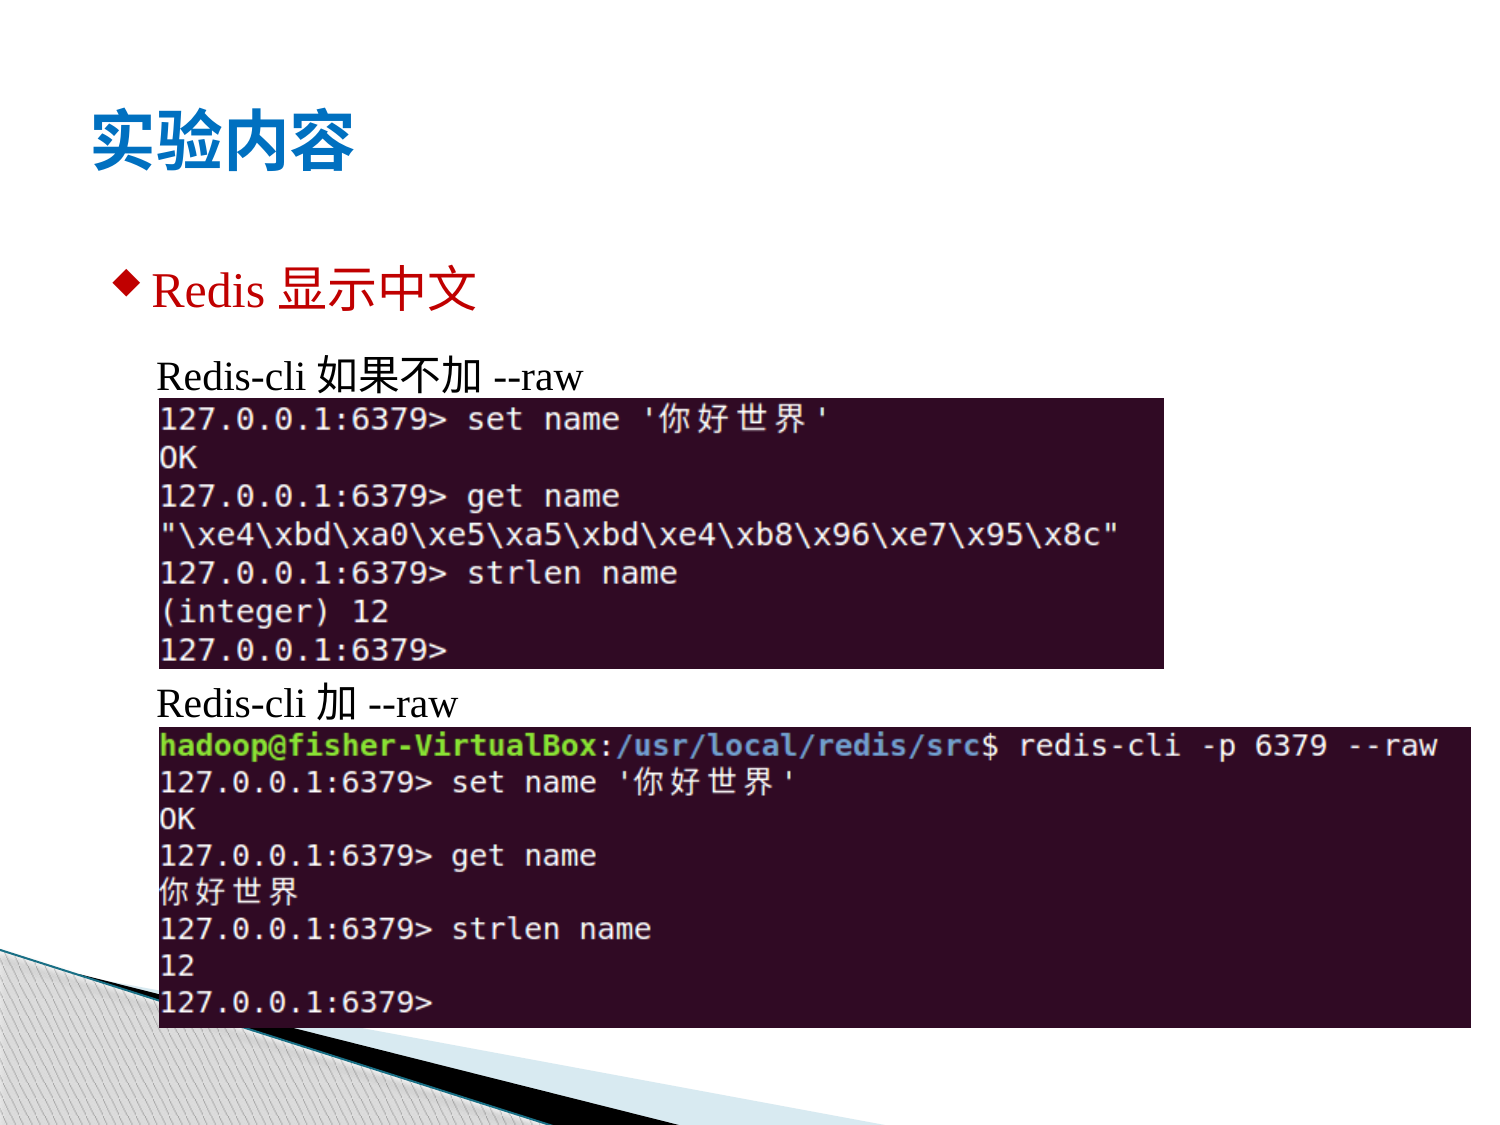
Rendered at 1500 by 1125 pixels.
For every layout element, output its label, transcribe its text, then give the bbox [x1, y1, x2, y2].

picture [159, 727, 1471, 1028]
picture [159, 397, 1164, 670]
list Redis显示中文 Redis-cli如果不加--raw Redis-cli加--raw [76, 219, 1427, 963]
title 实验内容 [75, 45, 916, 233]
